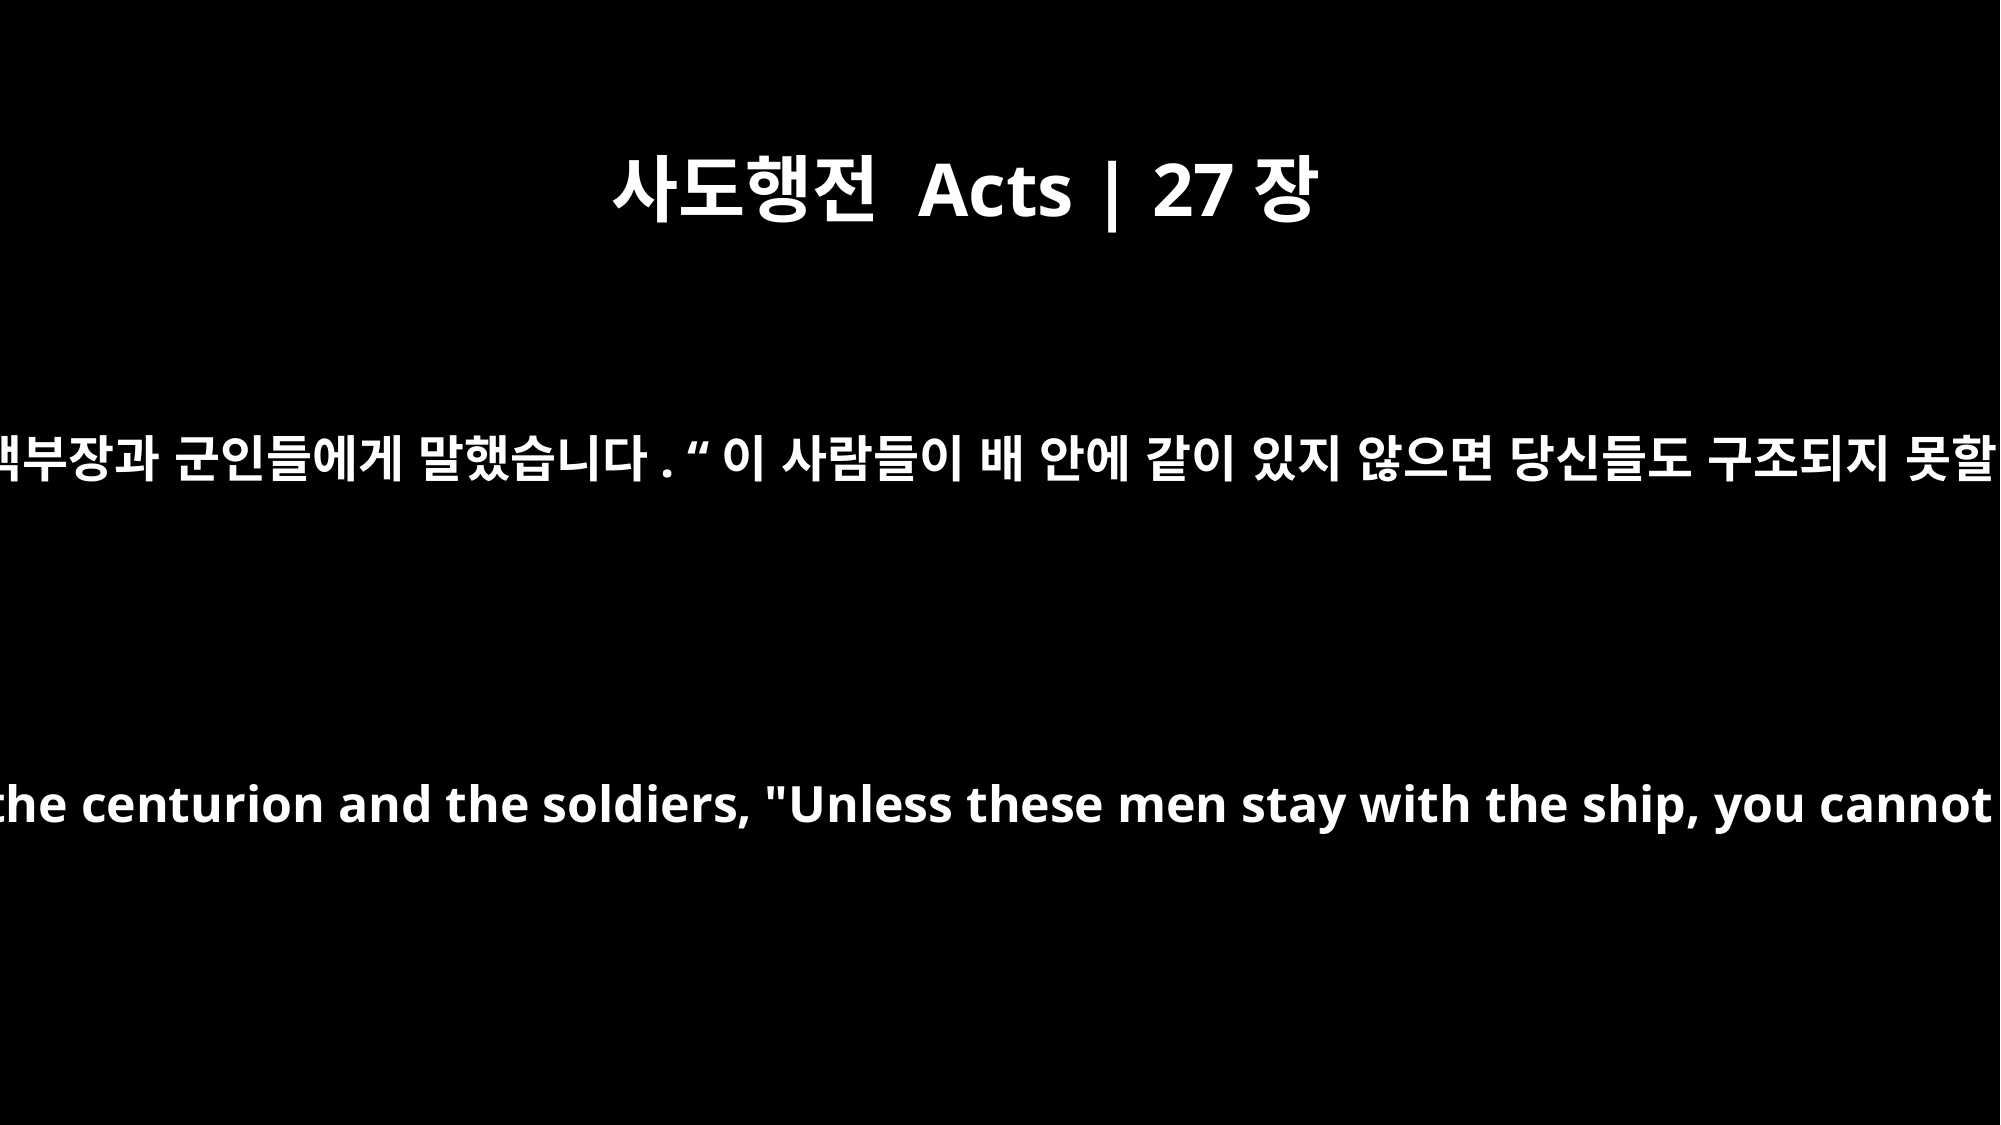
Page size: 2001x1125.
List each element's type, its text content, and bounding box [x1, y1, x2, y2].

text_box 사도행전 Acts | 27장 [596, 136, 1336, 239]
text_box 31 그때 바울이 백부장과 군인들에게 말했습니다. “이 사람들이 배 안에 같이 있지 않으면 당신들도 구조되지 못할 것이오.” [0, 359, 2000, 495]
text_box Then Paul said to the centurion and the soldiers, "Unless these men stay with the ship, you cannot be saved." [0, 764, 2000, 840]
